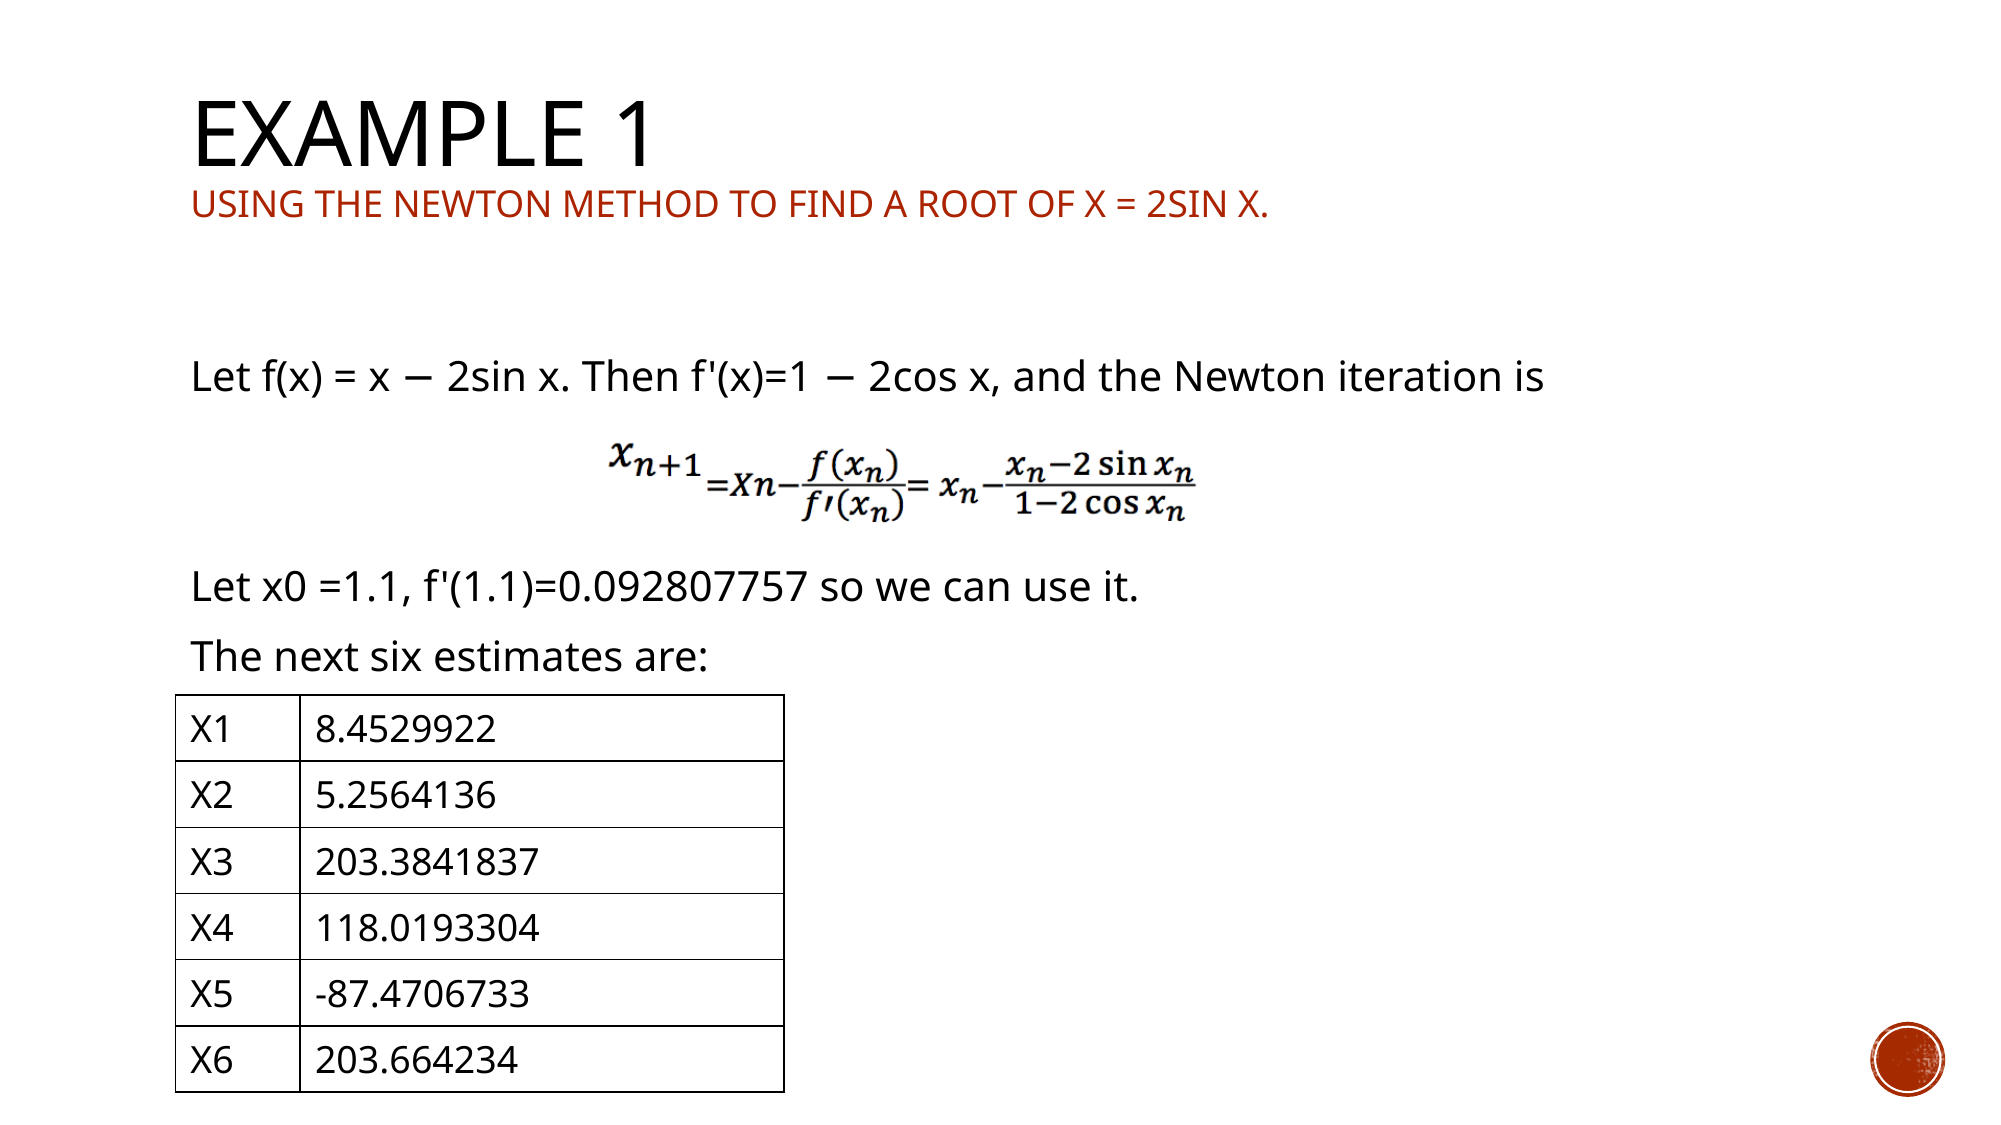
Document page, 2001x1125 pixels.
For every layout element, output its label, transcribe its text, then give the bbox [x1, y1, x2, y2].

table_header X1 [176, 696, 299, 760]
table_cell X5 [176, 960, 299, 1025]
list Let f(x) = x − 2sin x. Then f'(x)=1 − 2cos x, and the Newton iteration is Let x0 =1.1, f'(1.1)=0.092807757 so we can use it. The next six estimates are: [175, 348, 1826, 1013]
picture [599, 409, 1211, 566]
table_cell X3 [176, 828, 299, 893]
table_cell 5.2564136 [301, 762, 783, 827]
table_cell 118.0193304 [301, 894, 783, 959]
title Example 1 Using the Newton Method to find a root of x = 2sin x. [175, 79, 1826, 344]
table_header 8.4529922 [301, 696, 783, 760]
table_cell 203.664234 [301, 1027, 783, 1091]
table_cell X6 [176, 1027, 299, 1091]
table_cell X2 [176, 762, 299, 827]
table_cell -87.4706733 [301, 960, 783, 1025]
table_cell 203.3841837 [301, 828, 783, 893]
table_cell X4 [176, 894, 299, 959]
